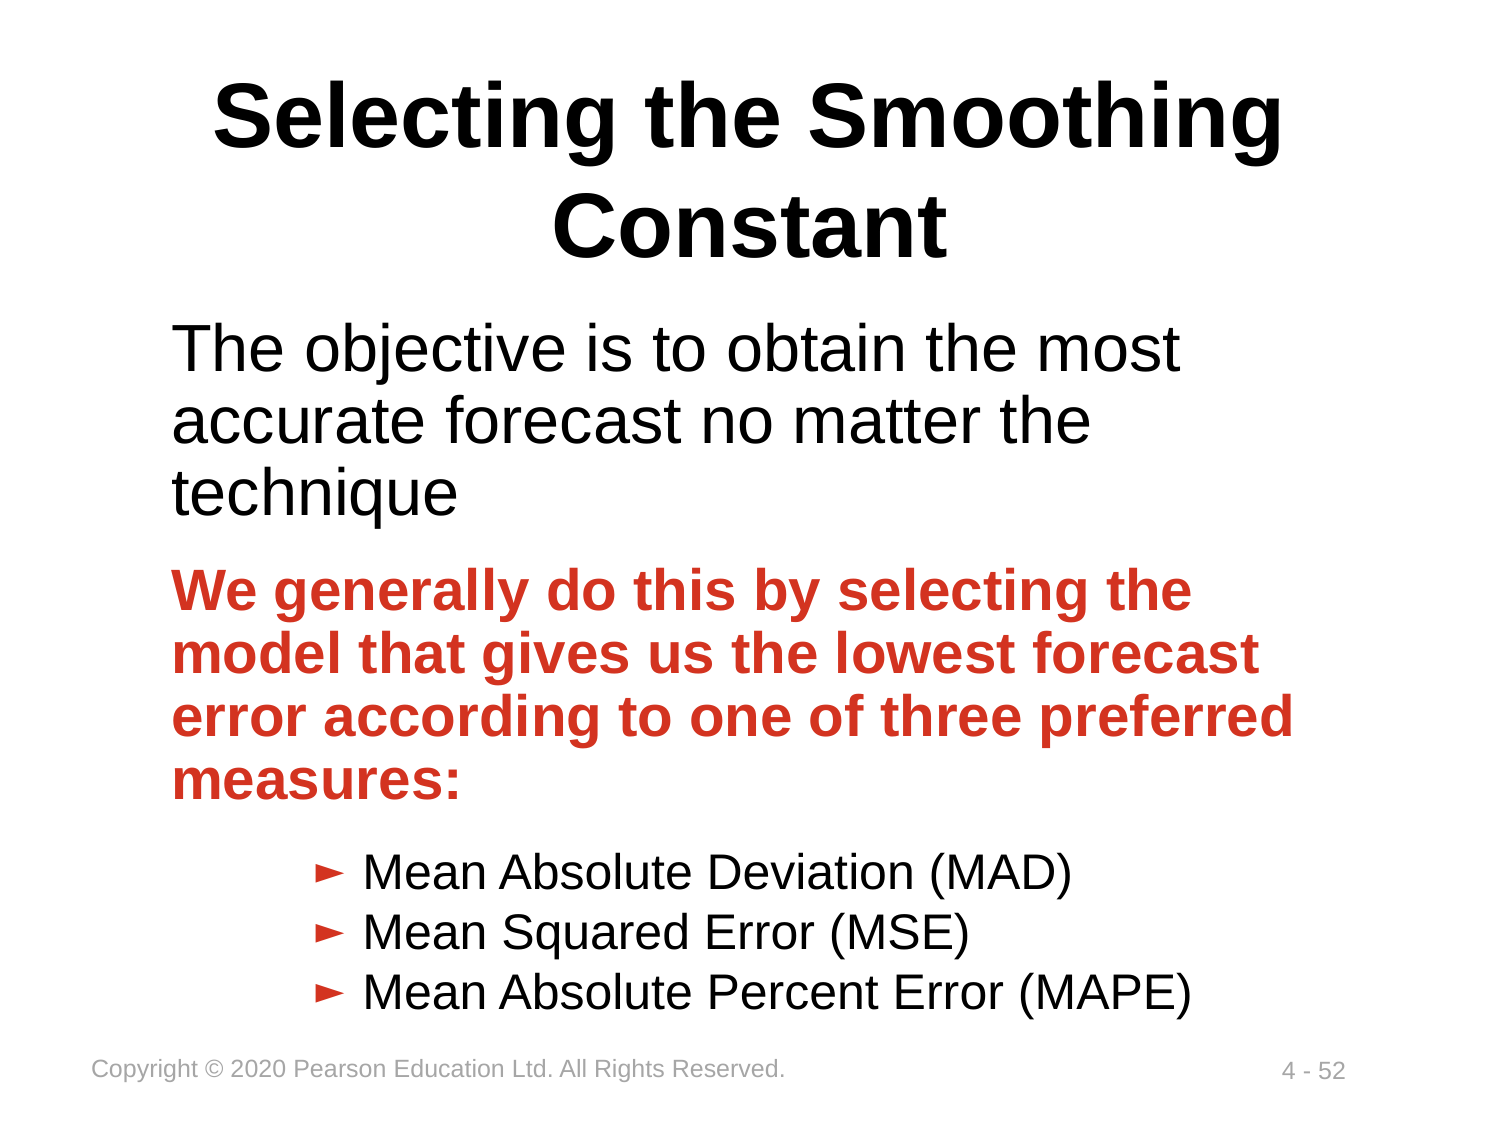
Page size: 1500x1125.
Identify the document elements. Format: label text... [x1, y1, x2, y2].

title Selecting the Smoothing Constant [112, 60, 1388, 272]
text_box Mean Absolute Deviation (MAD) Mean Squared Error (MSE) Mean Absolute Percent Error (MAPE) [300, 831, 1209, 1027]
text_box The objective is to obtain the most accurate forecast no matter the technique [156, 306, 1344, 538]
text_box We generally do this by selecting the model that gives us the lowest forecast error according to one of three preferred measures: [156, 552, 1344, 820]
